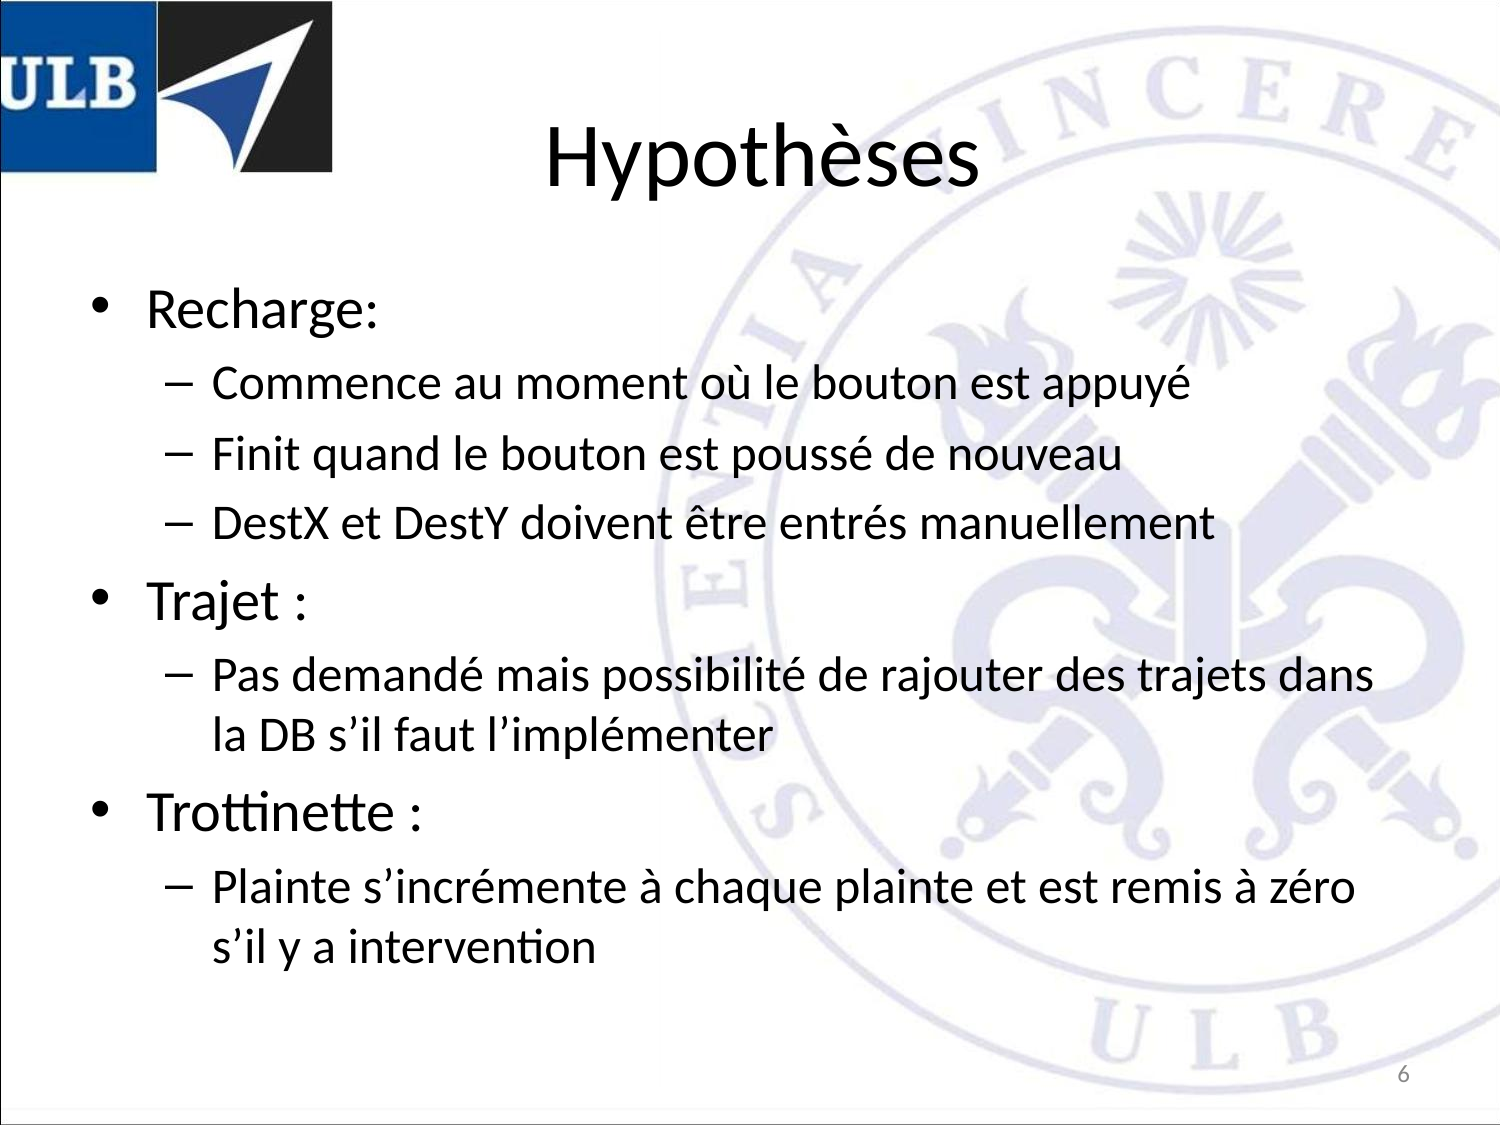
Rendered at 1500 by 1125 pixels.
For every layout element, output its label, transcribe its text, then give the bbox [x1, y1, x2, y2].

title Hypothèses [88, 56, 1439, 244]
list Recharge: Commence au moment où le bouton est appuyé Finit quand le bouton est poussé de nouveau DestX et DestY doivent être entrés manuellement Trajet : Pas demandé mais possibilité de rajouter des trajets dans la DB s’il faut l’implémenter Trottinette : Plainte s’incrémente à chaque plainte et est remis à zéro s’il y a intervention [75, 262, 1425, 1005]
slide_number 6 [1074, 1042, 1425, 1103]
picture [0, 0, 1500, 1125]
